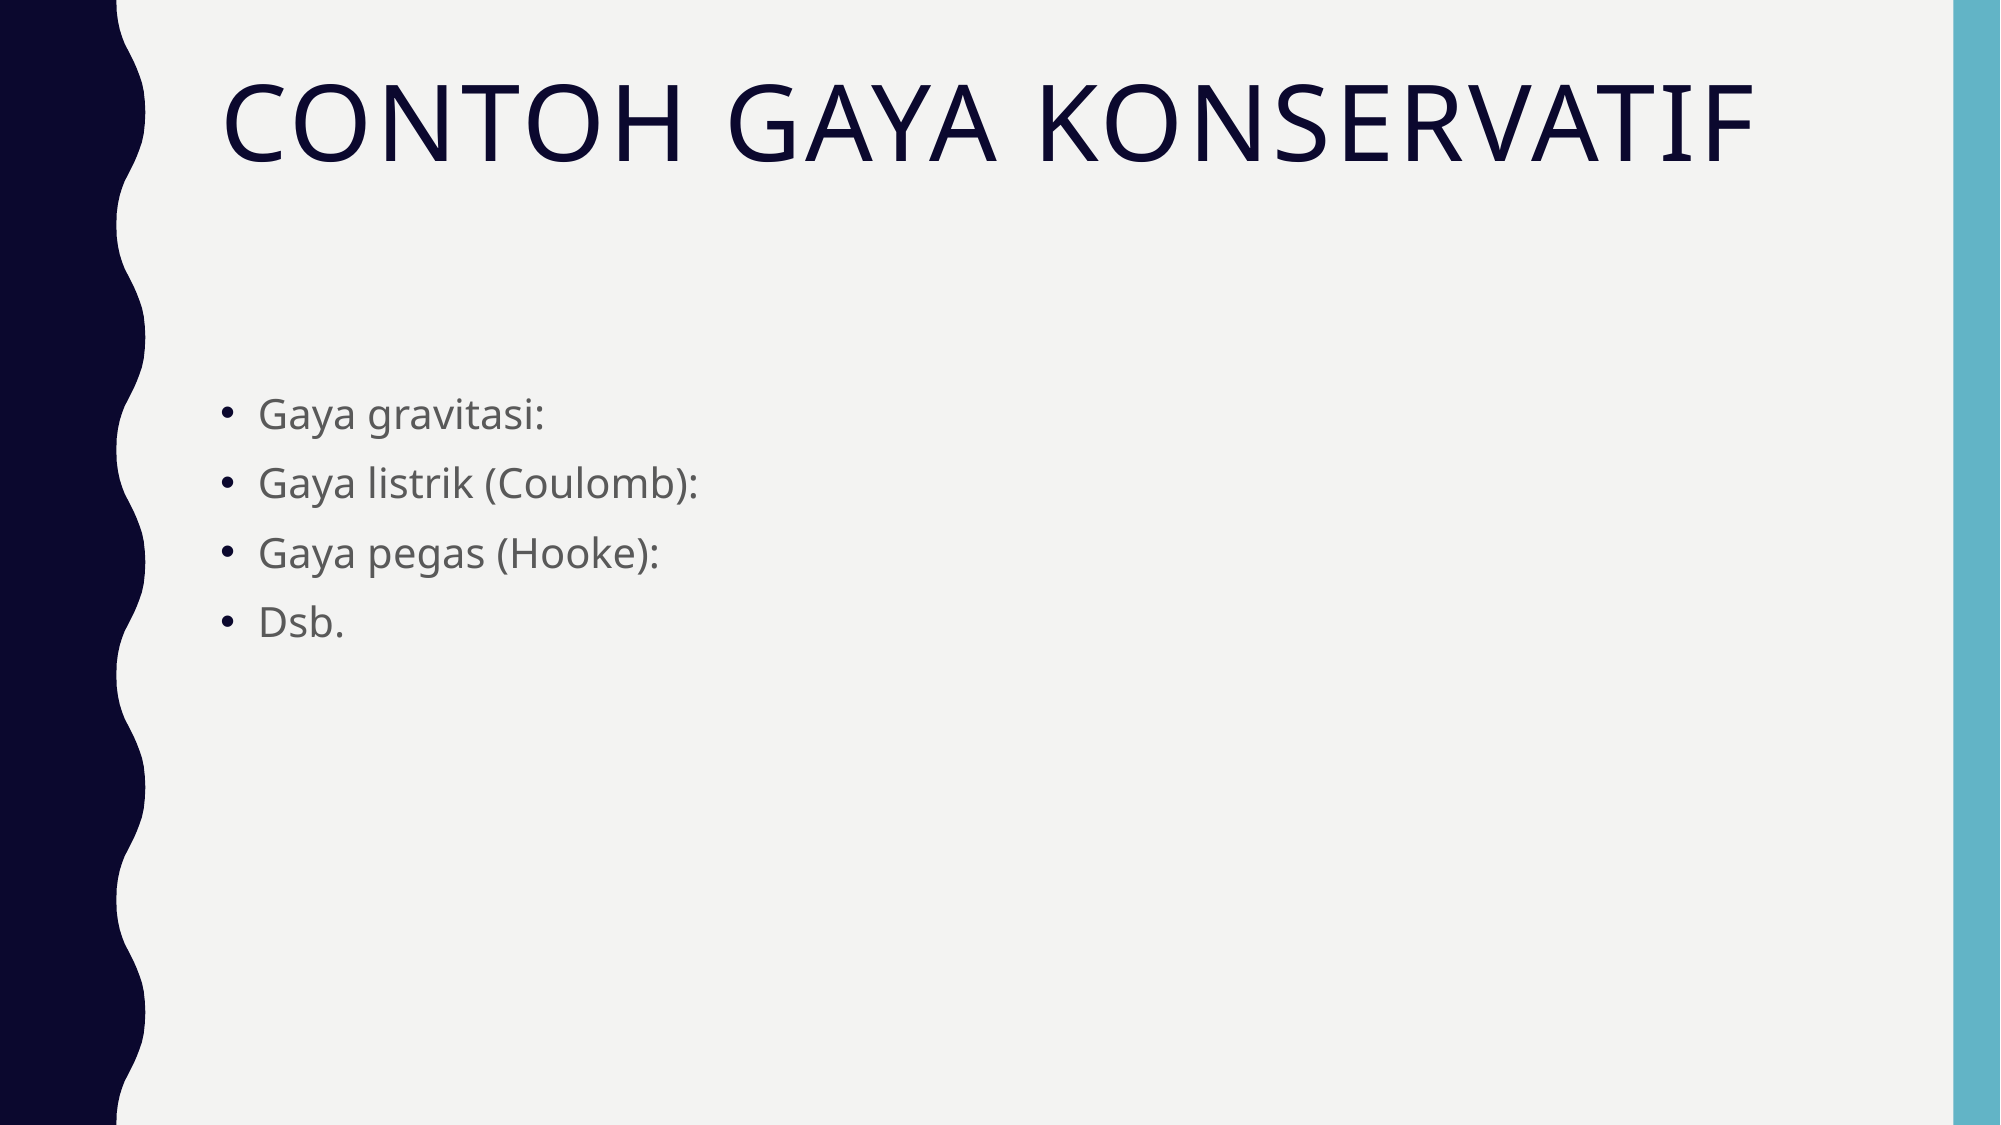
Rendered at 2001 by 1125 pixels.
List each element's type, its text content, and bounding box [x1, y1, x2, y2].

title Contoh gaya konservatif [205, 62, 1875, 308]
